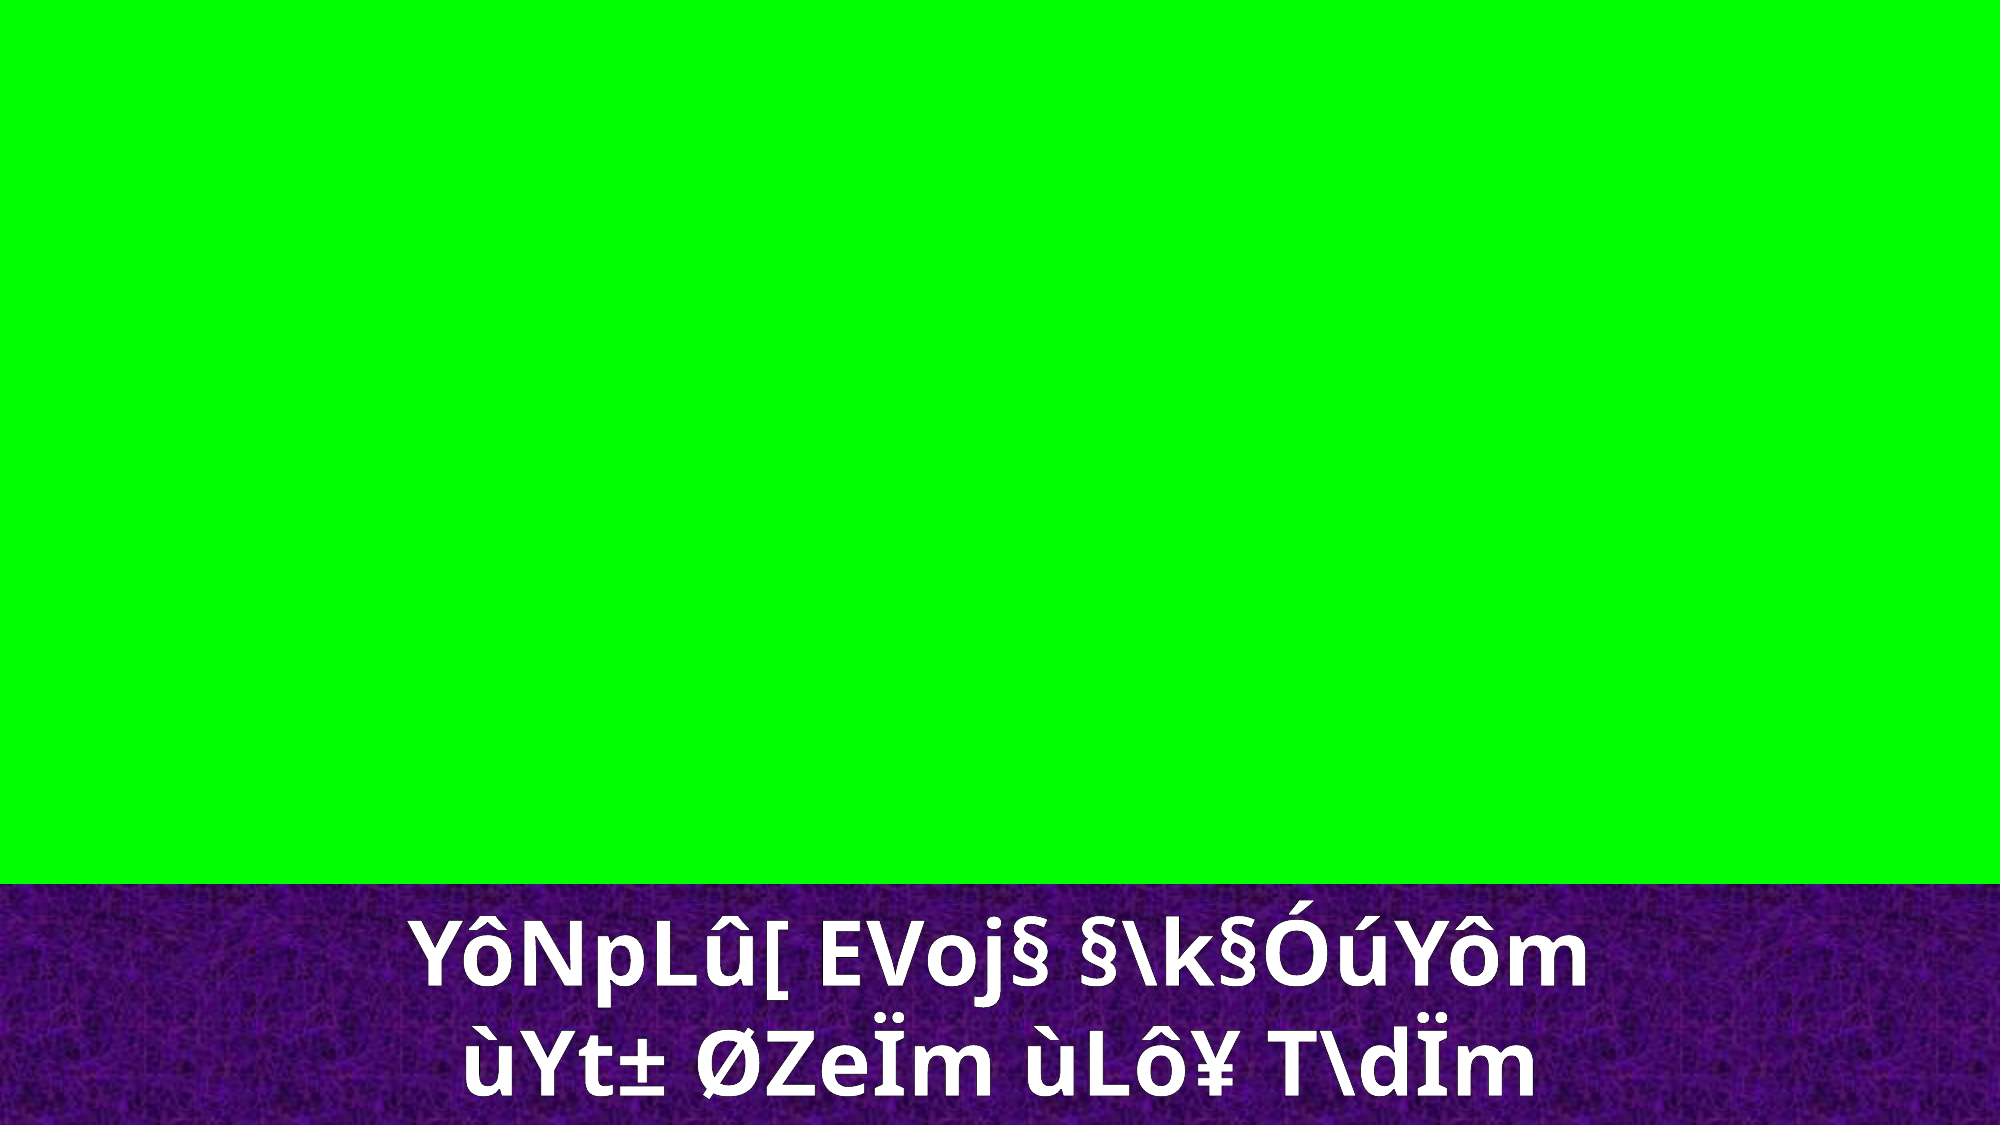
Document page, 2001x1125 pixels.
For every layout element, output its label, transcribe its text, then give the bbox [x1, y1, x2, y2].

text_box YôNpLû[ EVoj§ §\k§ÓúYôm ùYt± ØZeÏm ùLô¥ T\dÏm [0, 886, 2000, 1122]
